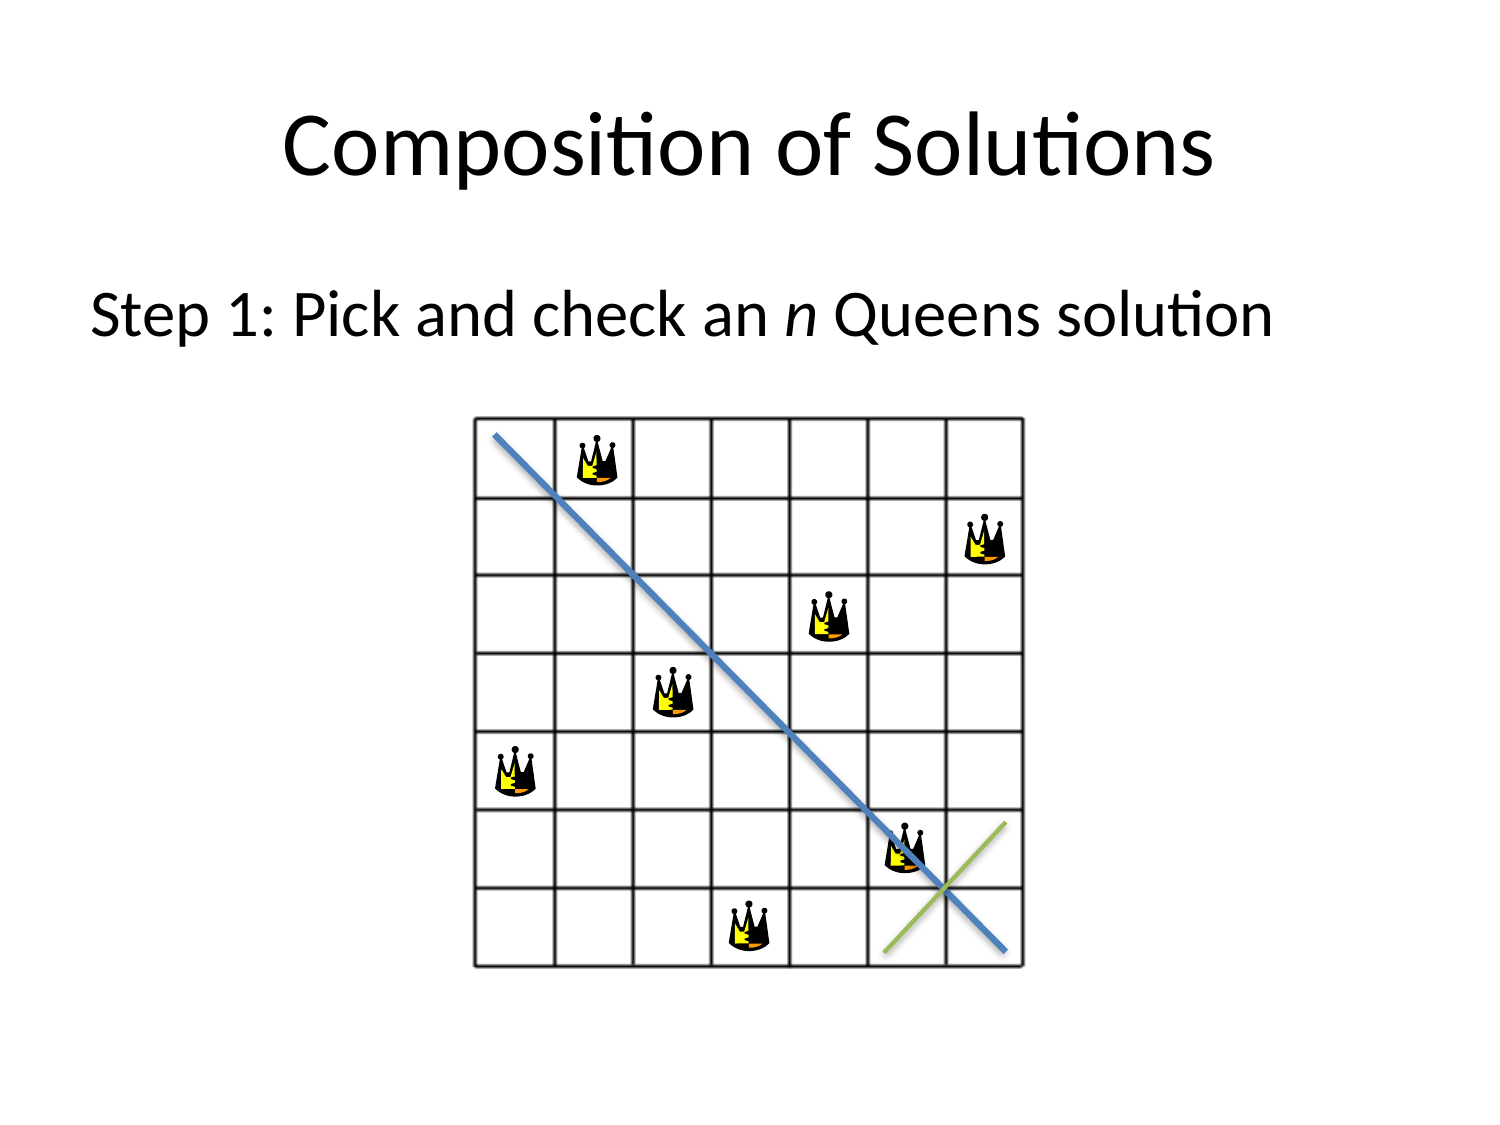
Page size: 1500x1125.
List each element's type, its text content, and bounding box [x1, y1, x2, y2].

picture [437, 379, 1063, 1006]
title Composition of Solutions [75, 45, 1425, 233]
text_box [494, 434, 1007, 952]
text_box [883, 821, 1007, 954]
list Step 1: Pick and check an n Queens solution [75, 262, 1425, 1005]
